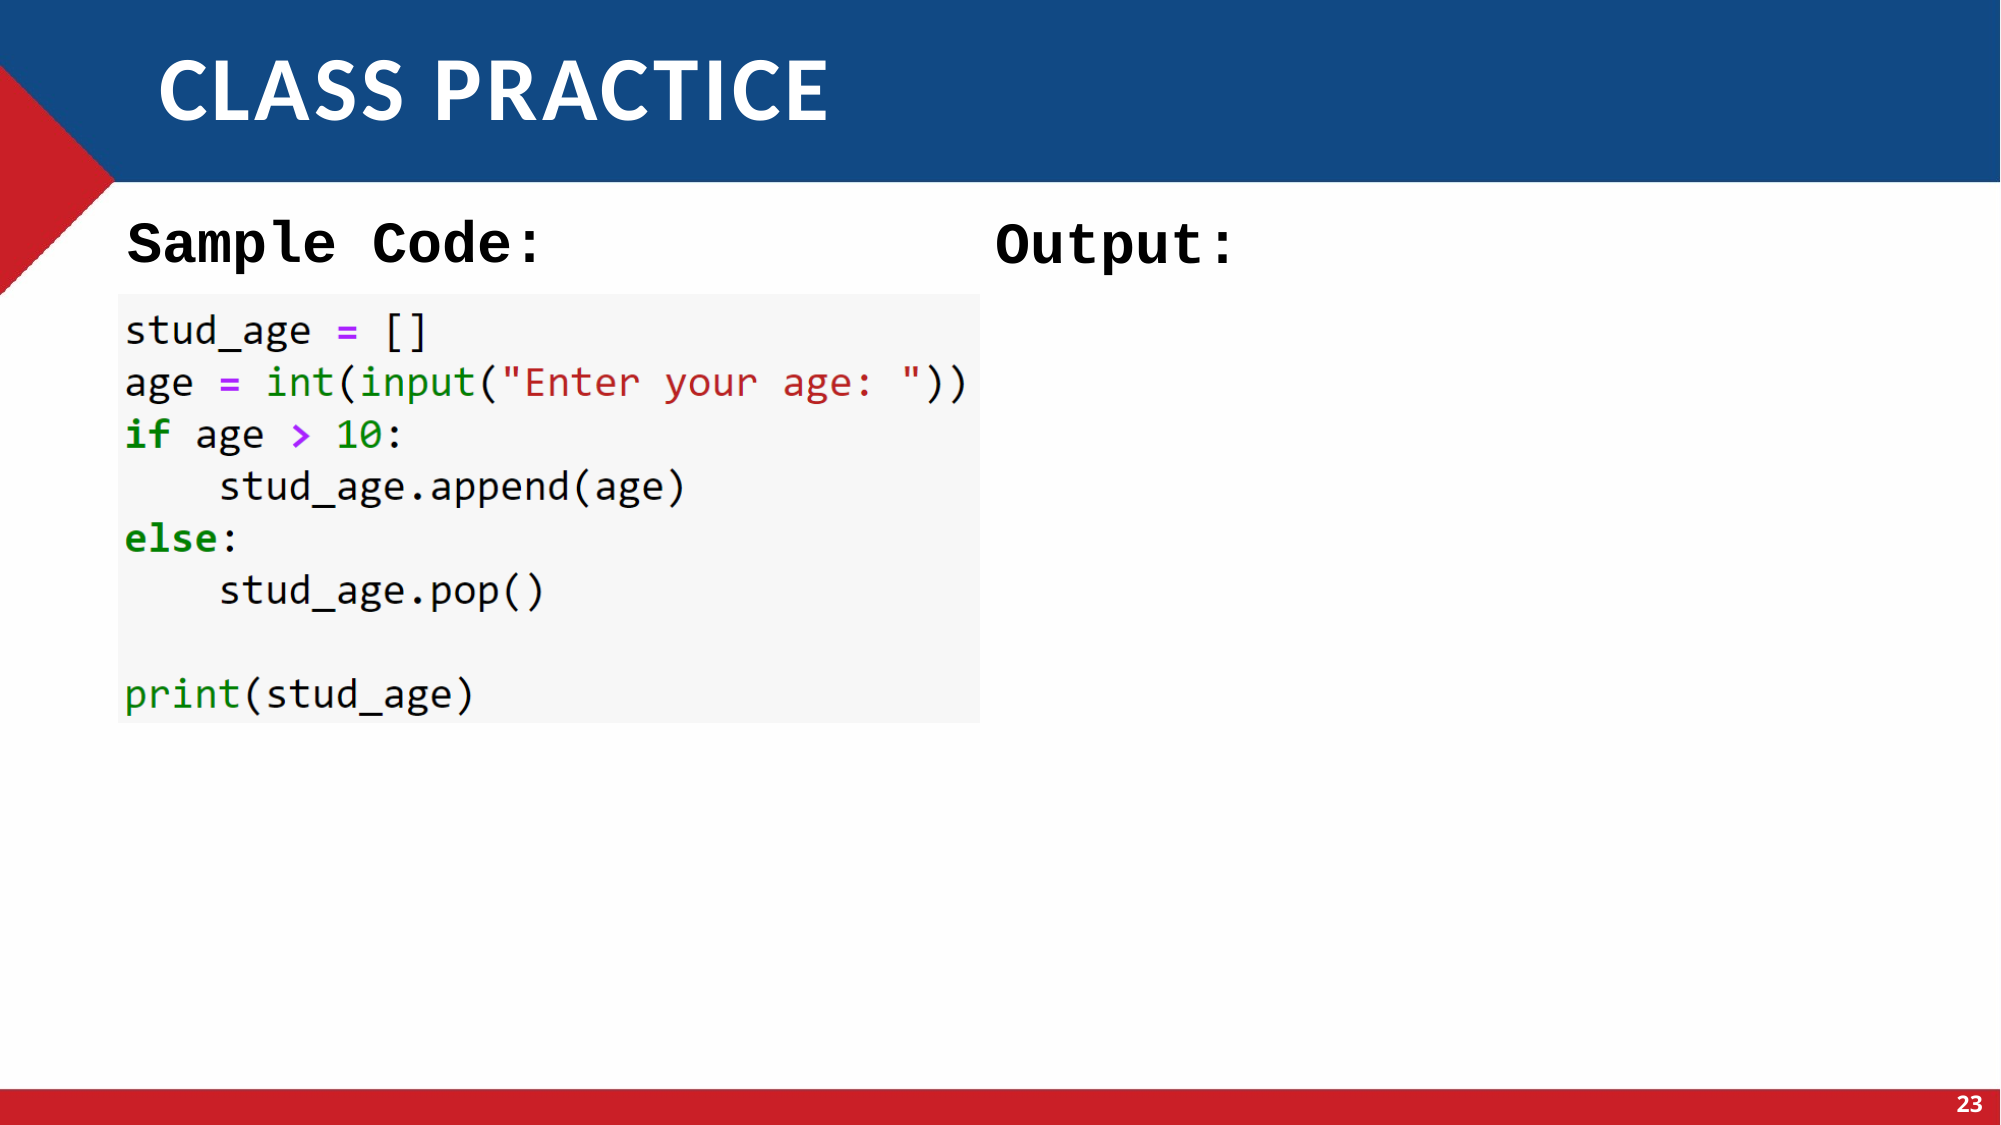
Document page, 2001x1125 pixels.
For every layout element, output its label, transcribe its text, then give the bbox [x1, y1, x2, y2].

slide_number 23 [1939, 1085, 2000, 1125]
title Class practice [127, 0, 1890, 185]
picture [0, 0, 2001, 1125]
